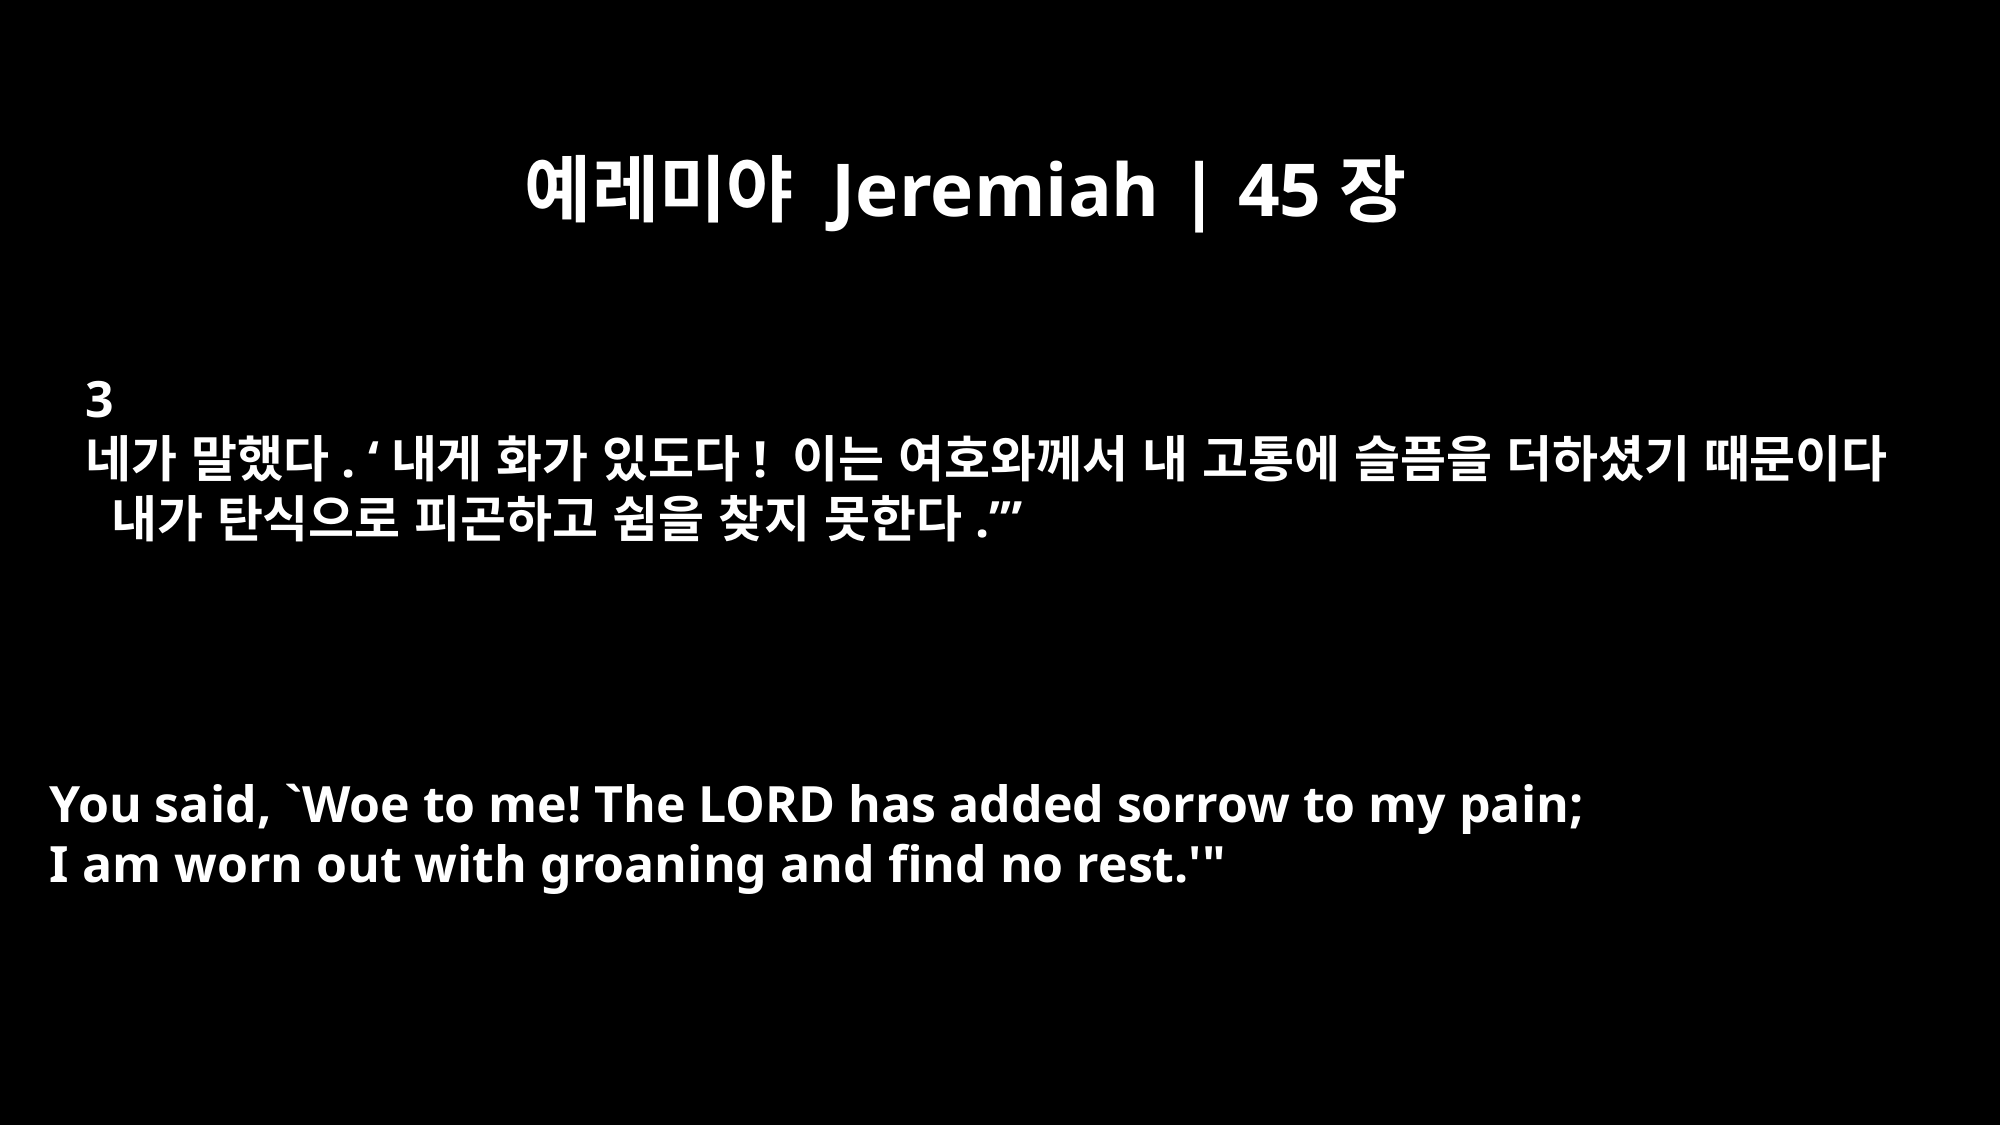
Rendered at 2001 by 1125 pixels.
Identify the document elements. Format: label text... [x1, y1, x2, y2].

text_box You said, `Woe to me! The LORD has added sorrow to my pain; I am worn out with groaning and find no rest.'" [34, 764, 1599, 900]
text_box 3 네가 말했다. ‘내게 화가 있도다! 이는 여호와께서 내 고통에 슬픔을 더하셨기 때문이다 내가 탄식으로 피곤하고 쉼을 찾지 못한다.’” [70, 359, 1904, 555]
text_box 예레미야 Jeremiah | 45장 [510, 136, 1422, 239]
